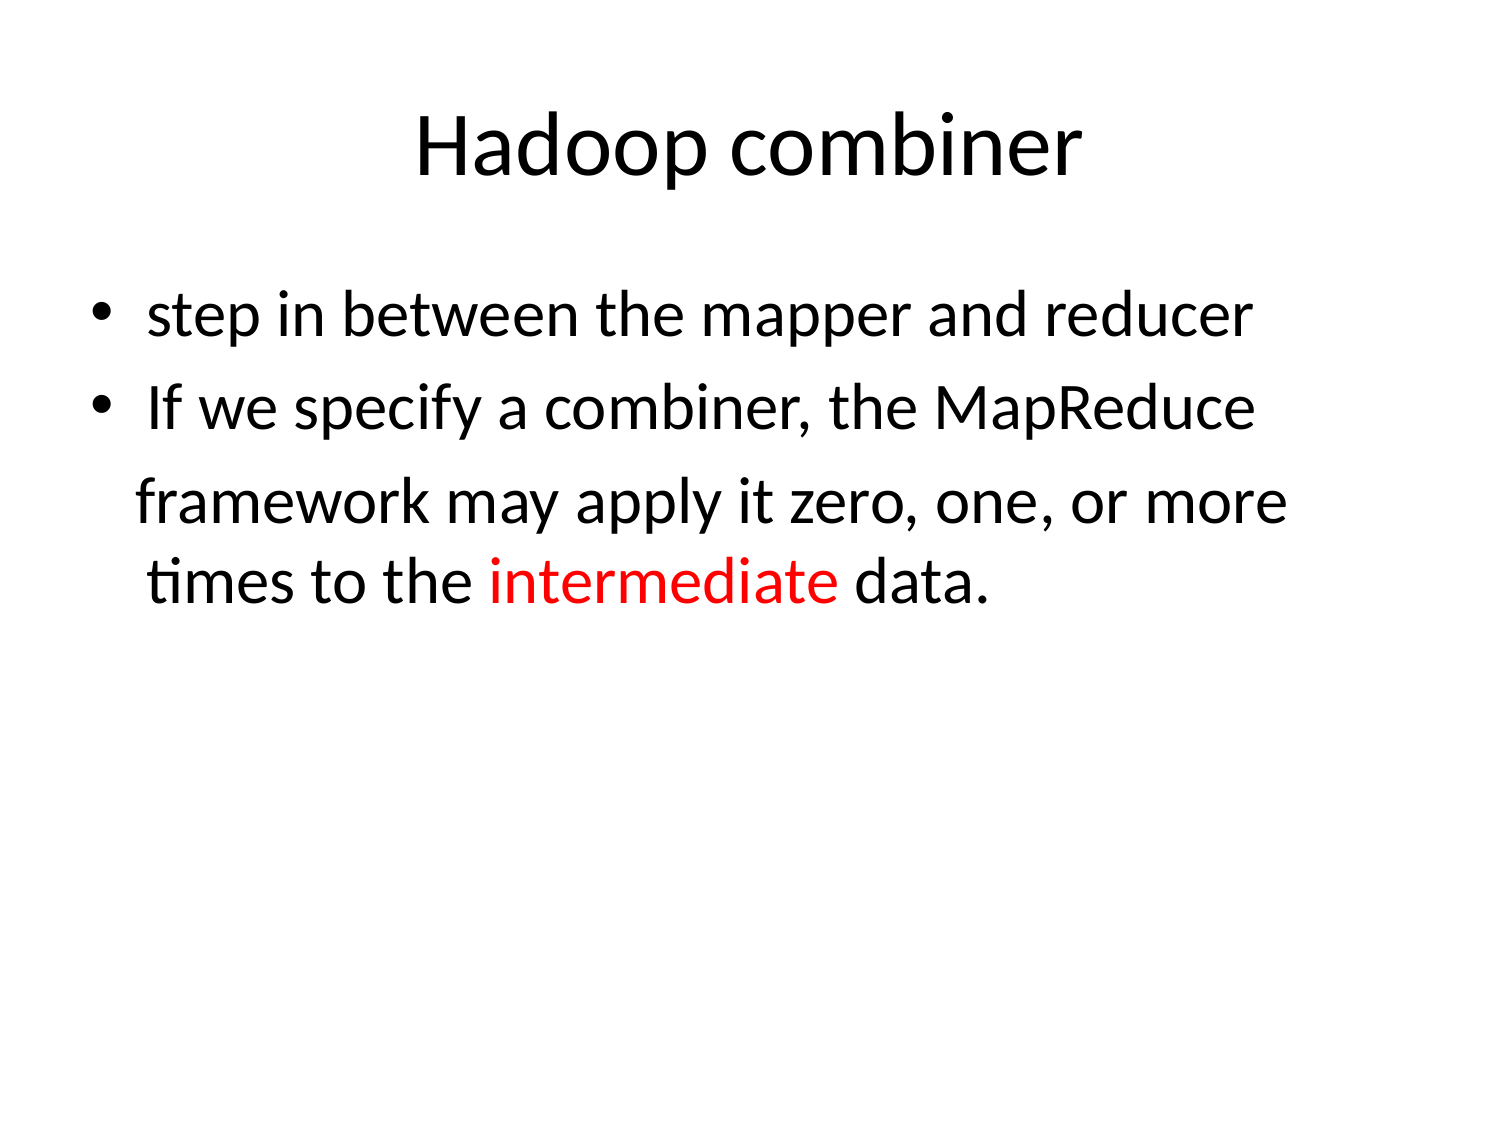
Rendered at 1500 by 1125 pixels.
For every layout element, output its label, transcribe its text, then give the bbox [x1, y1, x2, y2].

list step in between the mapper and reducer If we specify a combiner, the MapReduce framework may apply it zero, one, or more times to the intermediate data. [75, 262, 1425, 1005]
title Hadoop combiner [75, 45, 1425, 233]
